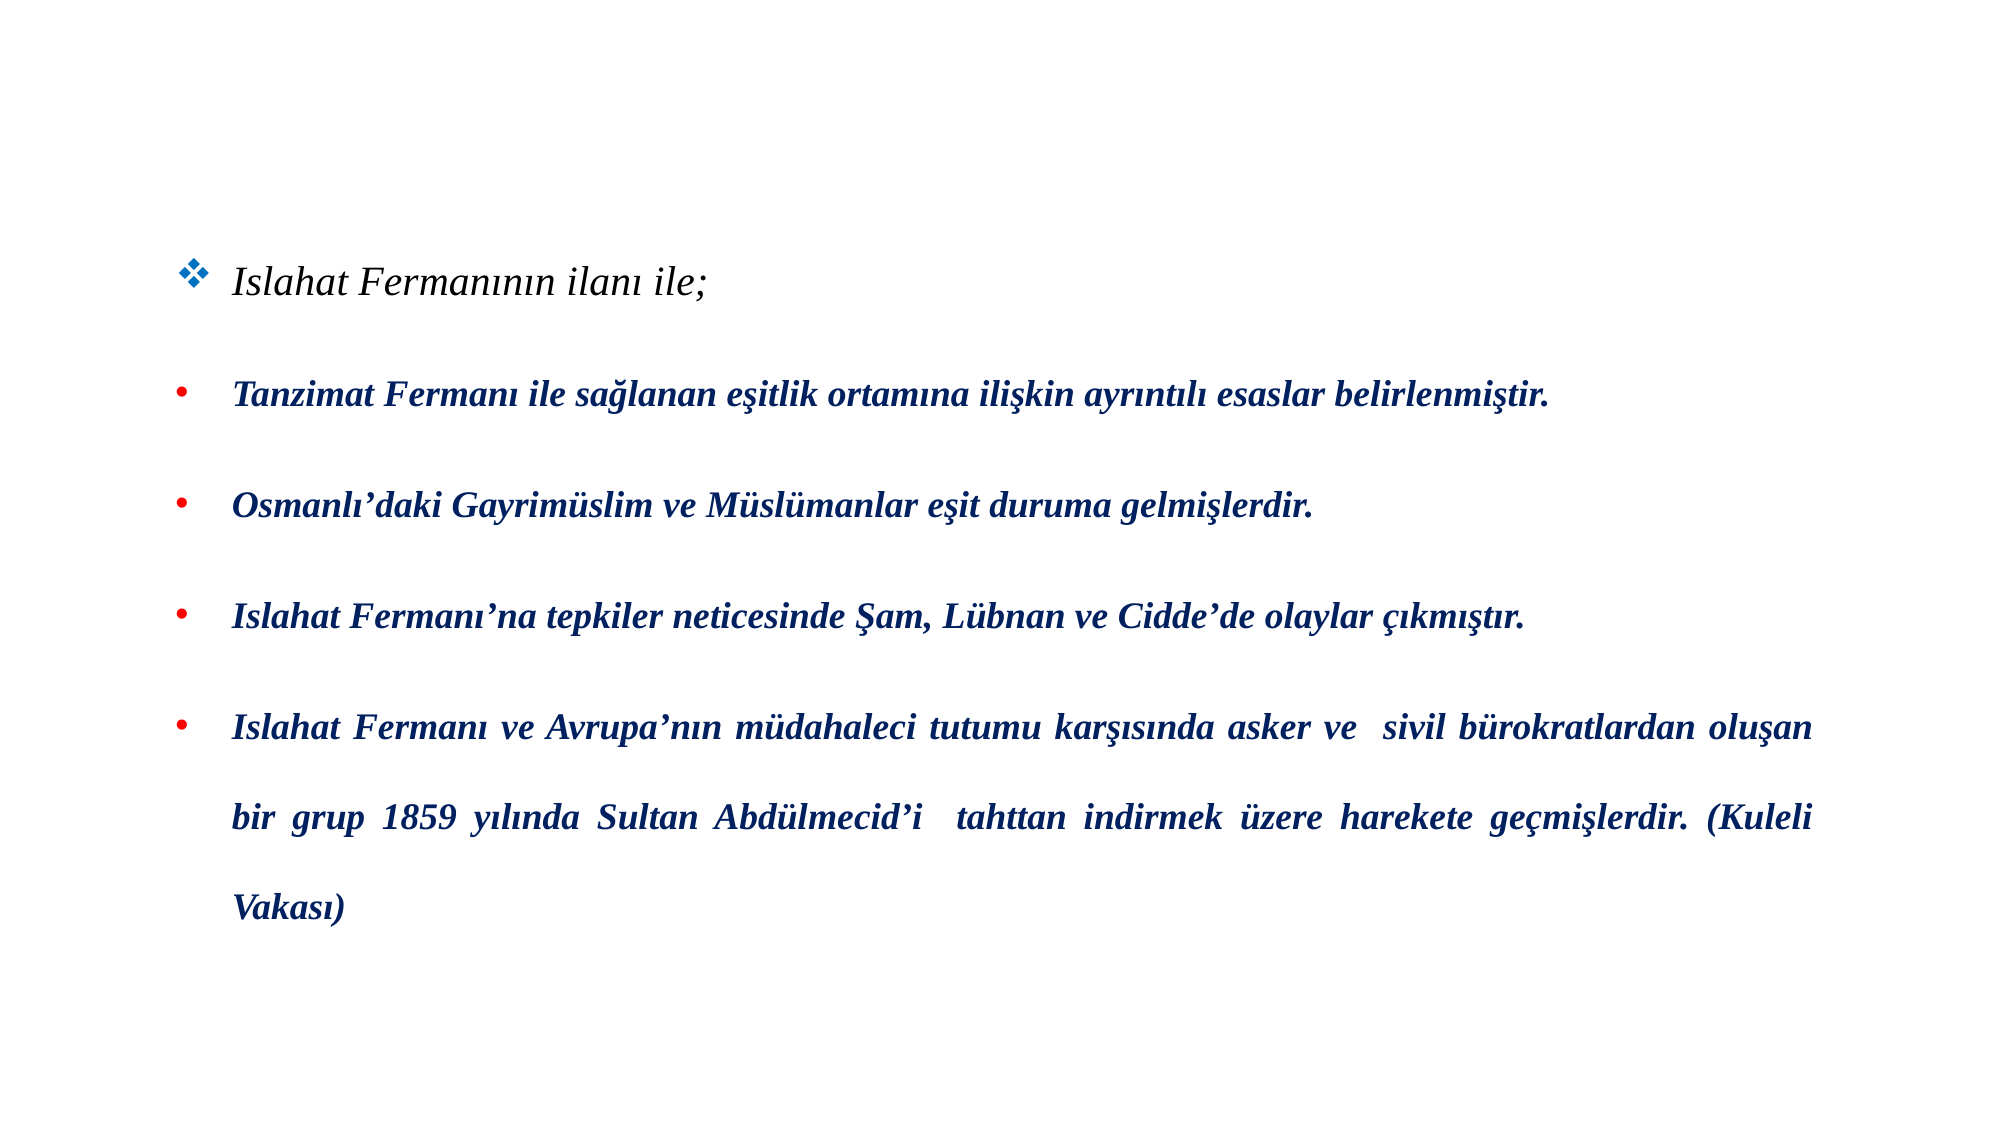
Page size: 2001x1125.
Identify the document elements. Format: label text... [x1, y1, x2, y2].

text_box Islahat Fermanının ilanı ile; Tanzimat Fermanı ile sağlanan eşitlik ortamına ilişkin ayrıntılı esaslar belirlenmiştir. Osmanlı’daki Gayrimüslim ve Müslümanlar eşit duruma gelmişlerdir. Islahat Fermanı’na tepkiler neticesinde Şam, Lübnan ve Cidde’de olaylar çıkmıştır. Islahat Fermanı ve Avrupa’nın müdahaleci tutumu karşısında asker ve sivil bürokratlardan oluşan bir grup 1859 yılında Sultan Abdülmecid’i tahttan indirmek üzere harekete geçmişlerdir. (Kuleli Vakası) [160, 196, 1830, 935]
